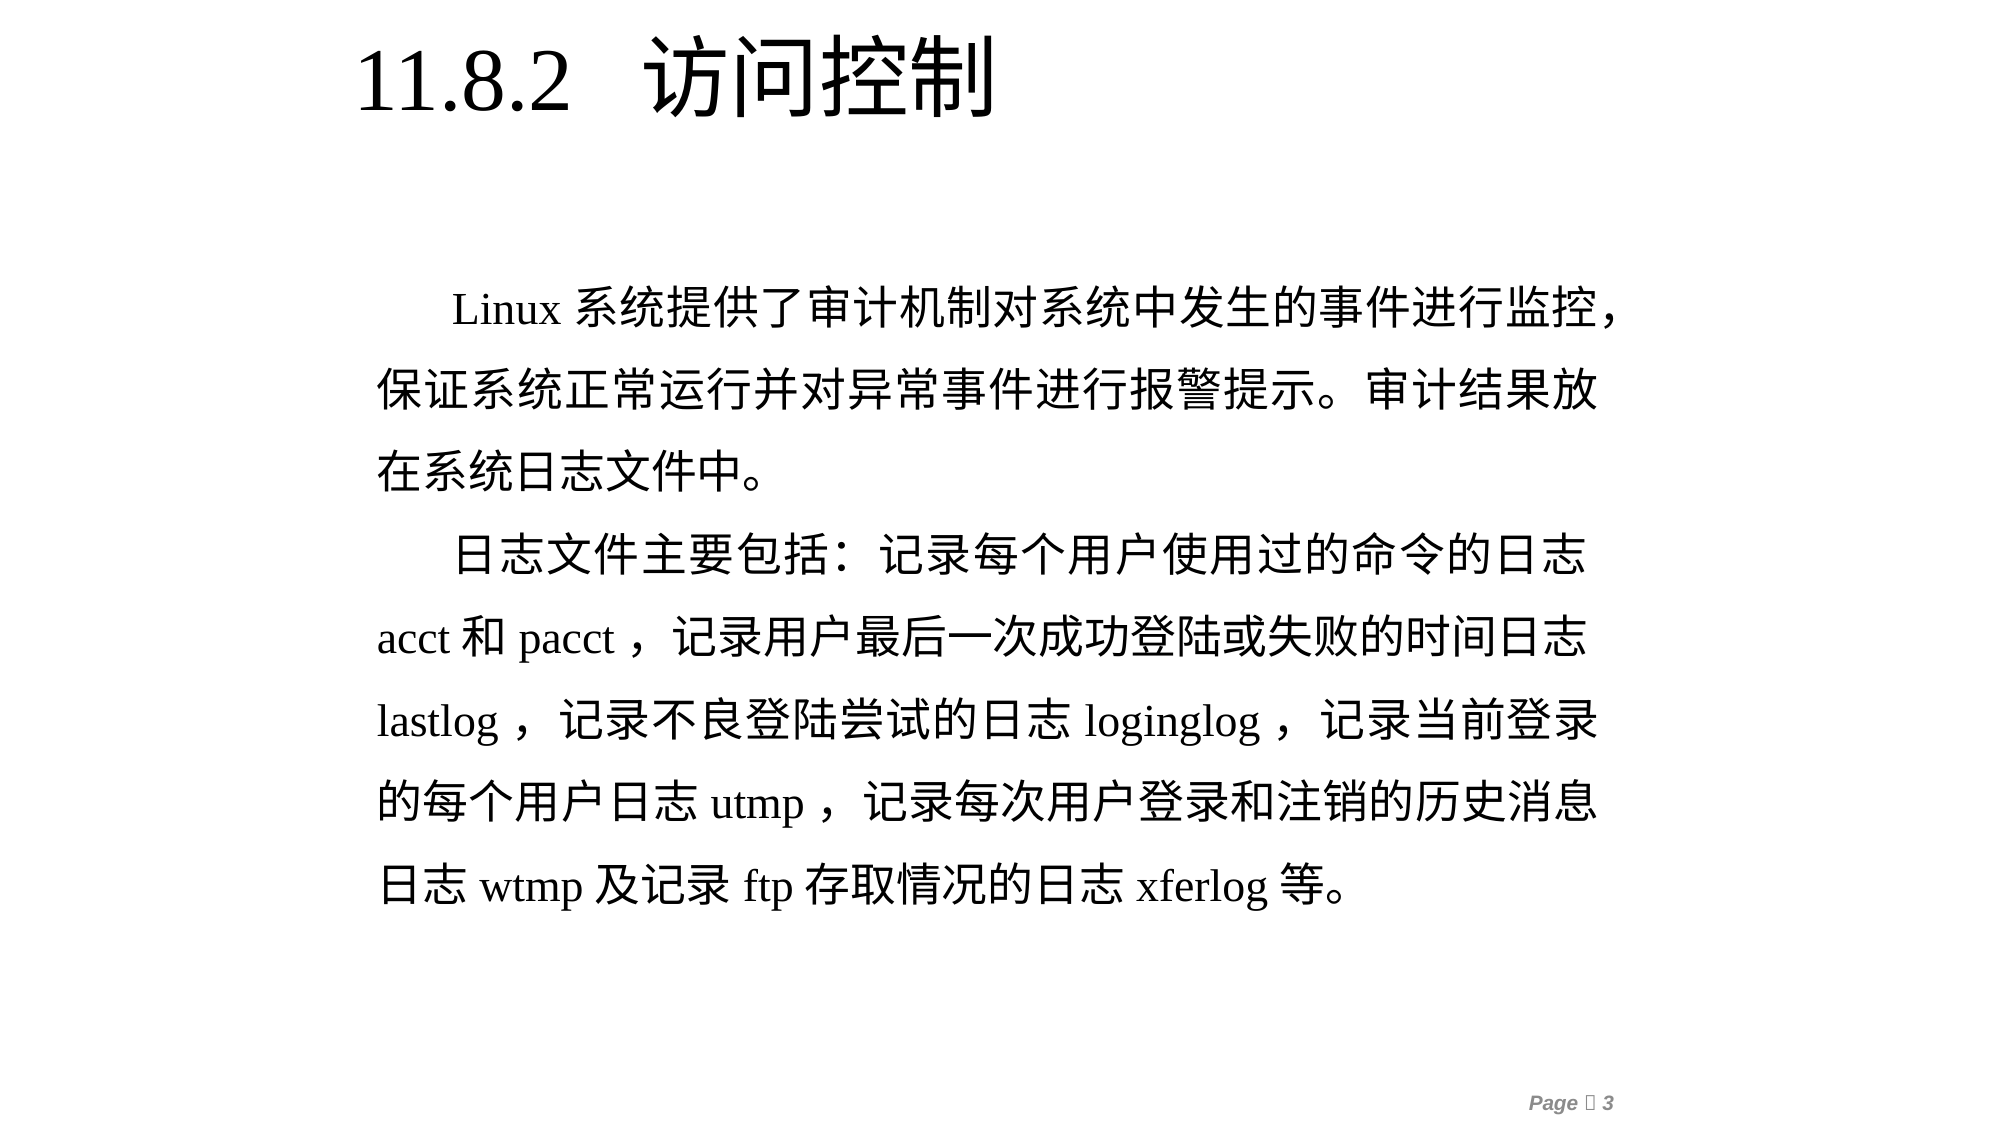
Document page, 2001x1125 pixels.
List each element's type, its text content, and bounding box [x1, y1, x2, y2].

text_box Linux系统提供了审计机制对系统中发生的事件进行监控，保证系统正常运行并对异常事件进行报警提示。审计结果放在系统日志文件中。 日志文件主要包括：记录每个用户使用过的命令的日志acct和pacct，记录用户最后一次成功登陆或失败的时间日志lastlog，记录不良登陆尝试的日志loginglog，记录当前登录的每个用户日志utmp，记录每次用户登录和注销的历史消息日志wtmp及记录ftp存取情况的日志xferlog等。 [362, 243, 1615, 918]
slide_number Page  [1513, 1085, 1750, 1118]
title 11.8.2 访问控制 [338, 23, 1296, 138]
